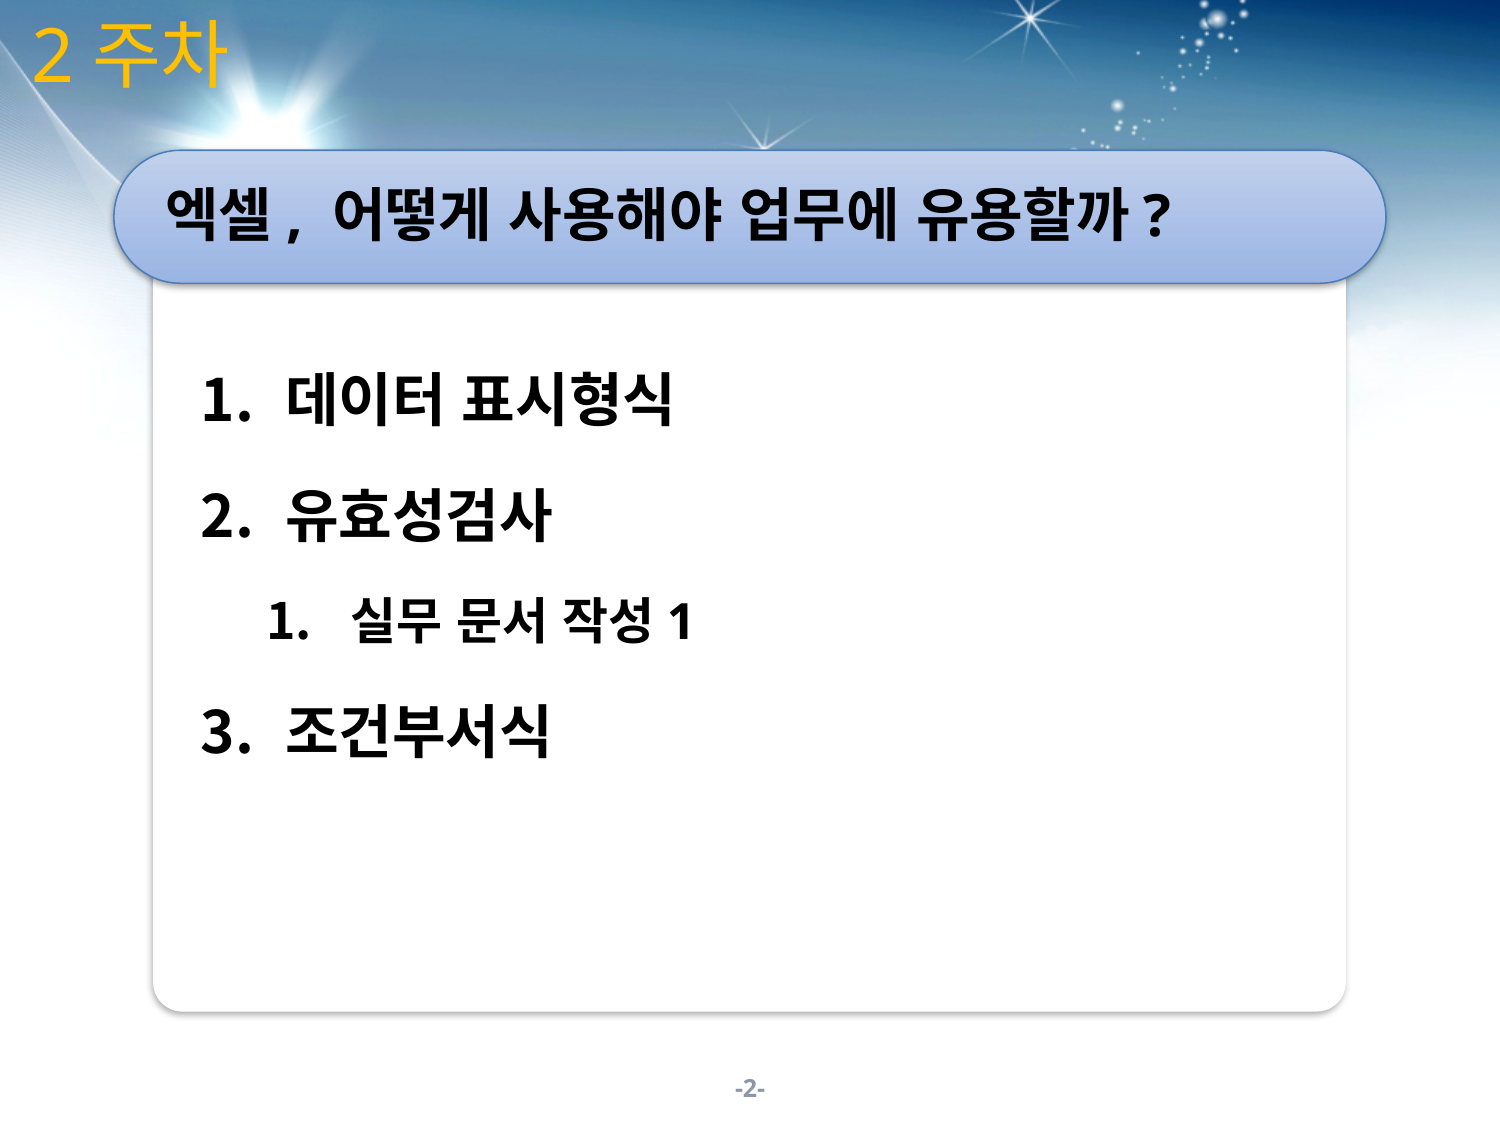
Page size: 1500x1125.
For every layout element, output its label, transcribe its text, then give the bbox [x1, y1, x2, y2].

text_box 2주차 [16, 0, 424, 105]
slide_number -2- [575, 1059, 925, 1120]
list 데이터 표시형식 유효성검사 실무 문서 작성1 조건부서식 [185, 320, 1313, 994]
list 엑셀, 어떻게 사용해야 업무에 유용할까? [165, 178, 1347, 255]
picture [0, 0, 1500, 1125]
